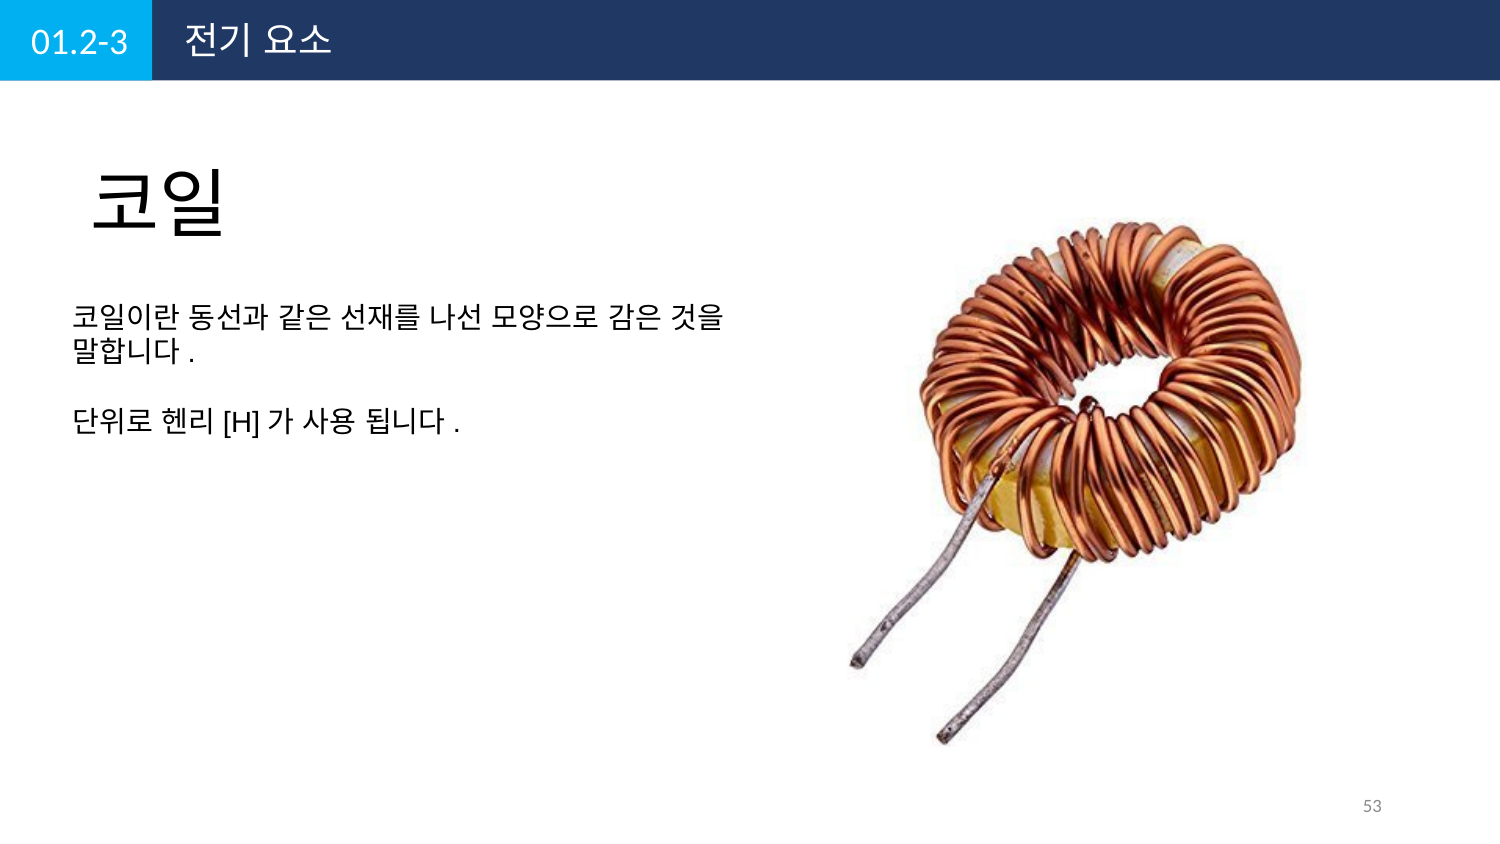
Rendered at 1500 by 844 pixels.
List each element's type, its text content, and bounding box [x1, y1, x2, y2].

text_box 전기 요소 [169, 9, 945, 70]
text_box 01.2-3 [16, 9, 152, 70]
picture [840, 210, 1313, 753]
text_box [153, 0, 1500, 81]
text_box 코일이란 동선과 같은 선재를 나선 모양으로 감은 것을 말합니다. 단위로 헨리[H]가 사용 됩니다. [57, 291, 840, 447]
text_box 코일 [75, 149, 314, 255]
text_box [0, 0, 153, 81]
slide_number 53 [1059, 782, 1397, 827]
